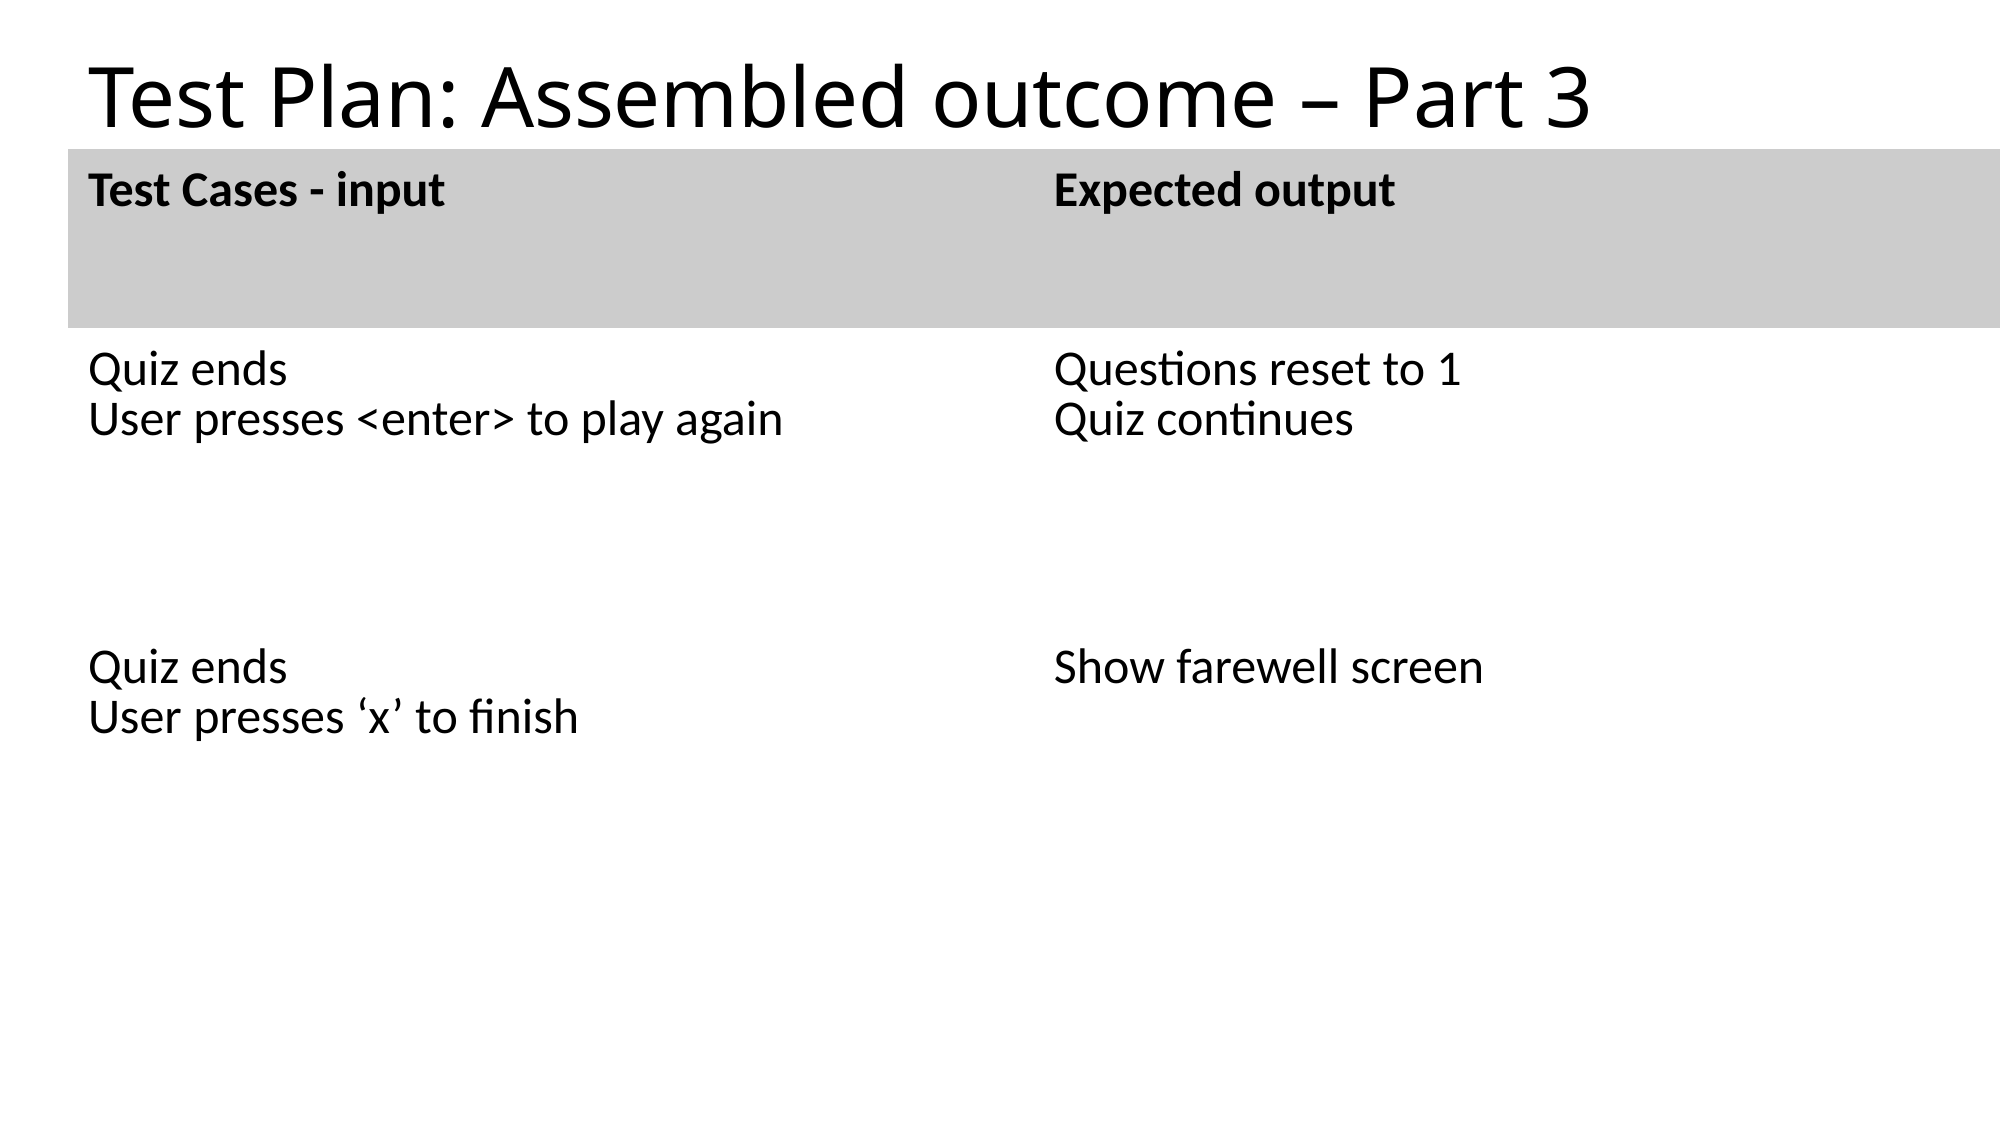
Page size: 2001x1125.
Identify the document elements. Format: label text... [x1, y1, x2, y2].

table_header Test Cases - input [68, 149, 1034, 328]
table_cell Show farewell screen [1034, 626, 2000, 912]
table_cell Quiz ends User presses ‘x’ to finish [68, 626, 1034, 912]
table_header Expected output [1034, 149, 2000, 328]
title Test Plan: Assembled outcome – Part 3 [68, 35, 1932, 149]
table_cell Quiz ends User presses <enter> to play again [68, 328, 1034, 626]
table_cell Questions reset to 1 Quiz continues [1034, 328, 2000, 626]
